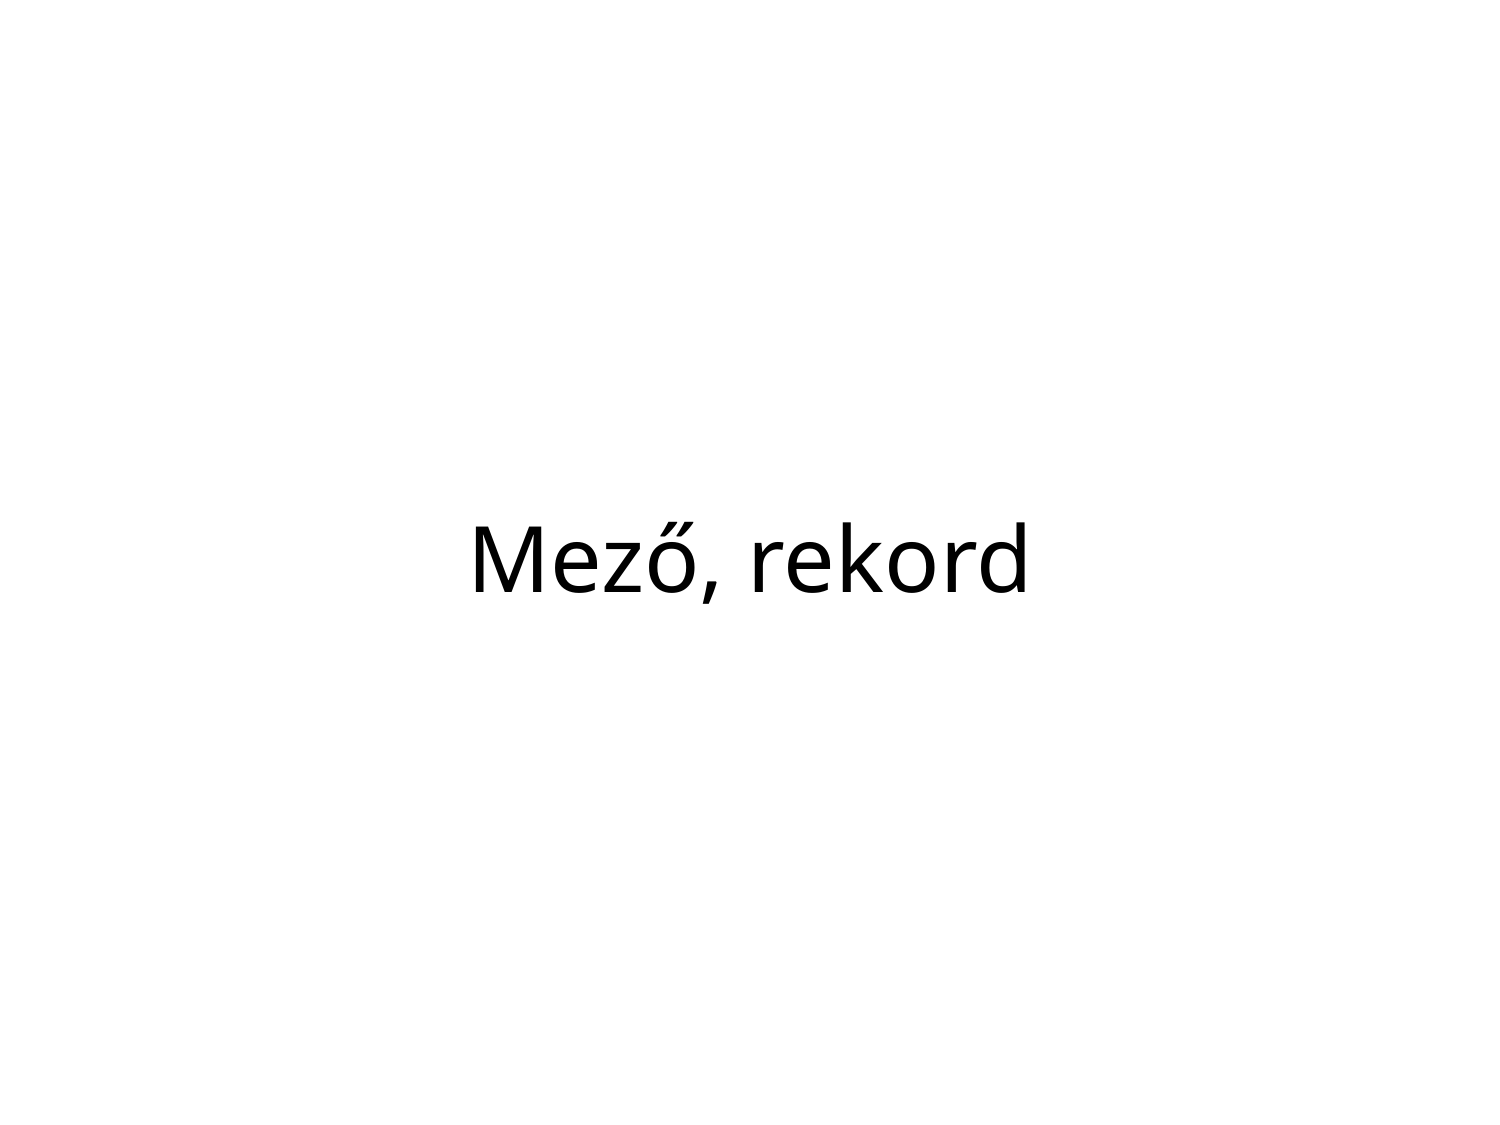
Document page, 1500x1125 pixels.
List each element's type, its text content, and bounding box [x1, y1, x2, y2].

title Mező, rekord [103, 453, 1397, 672]
